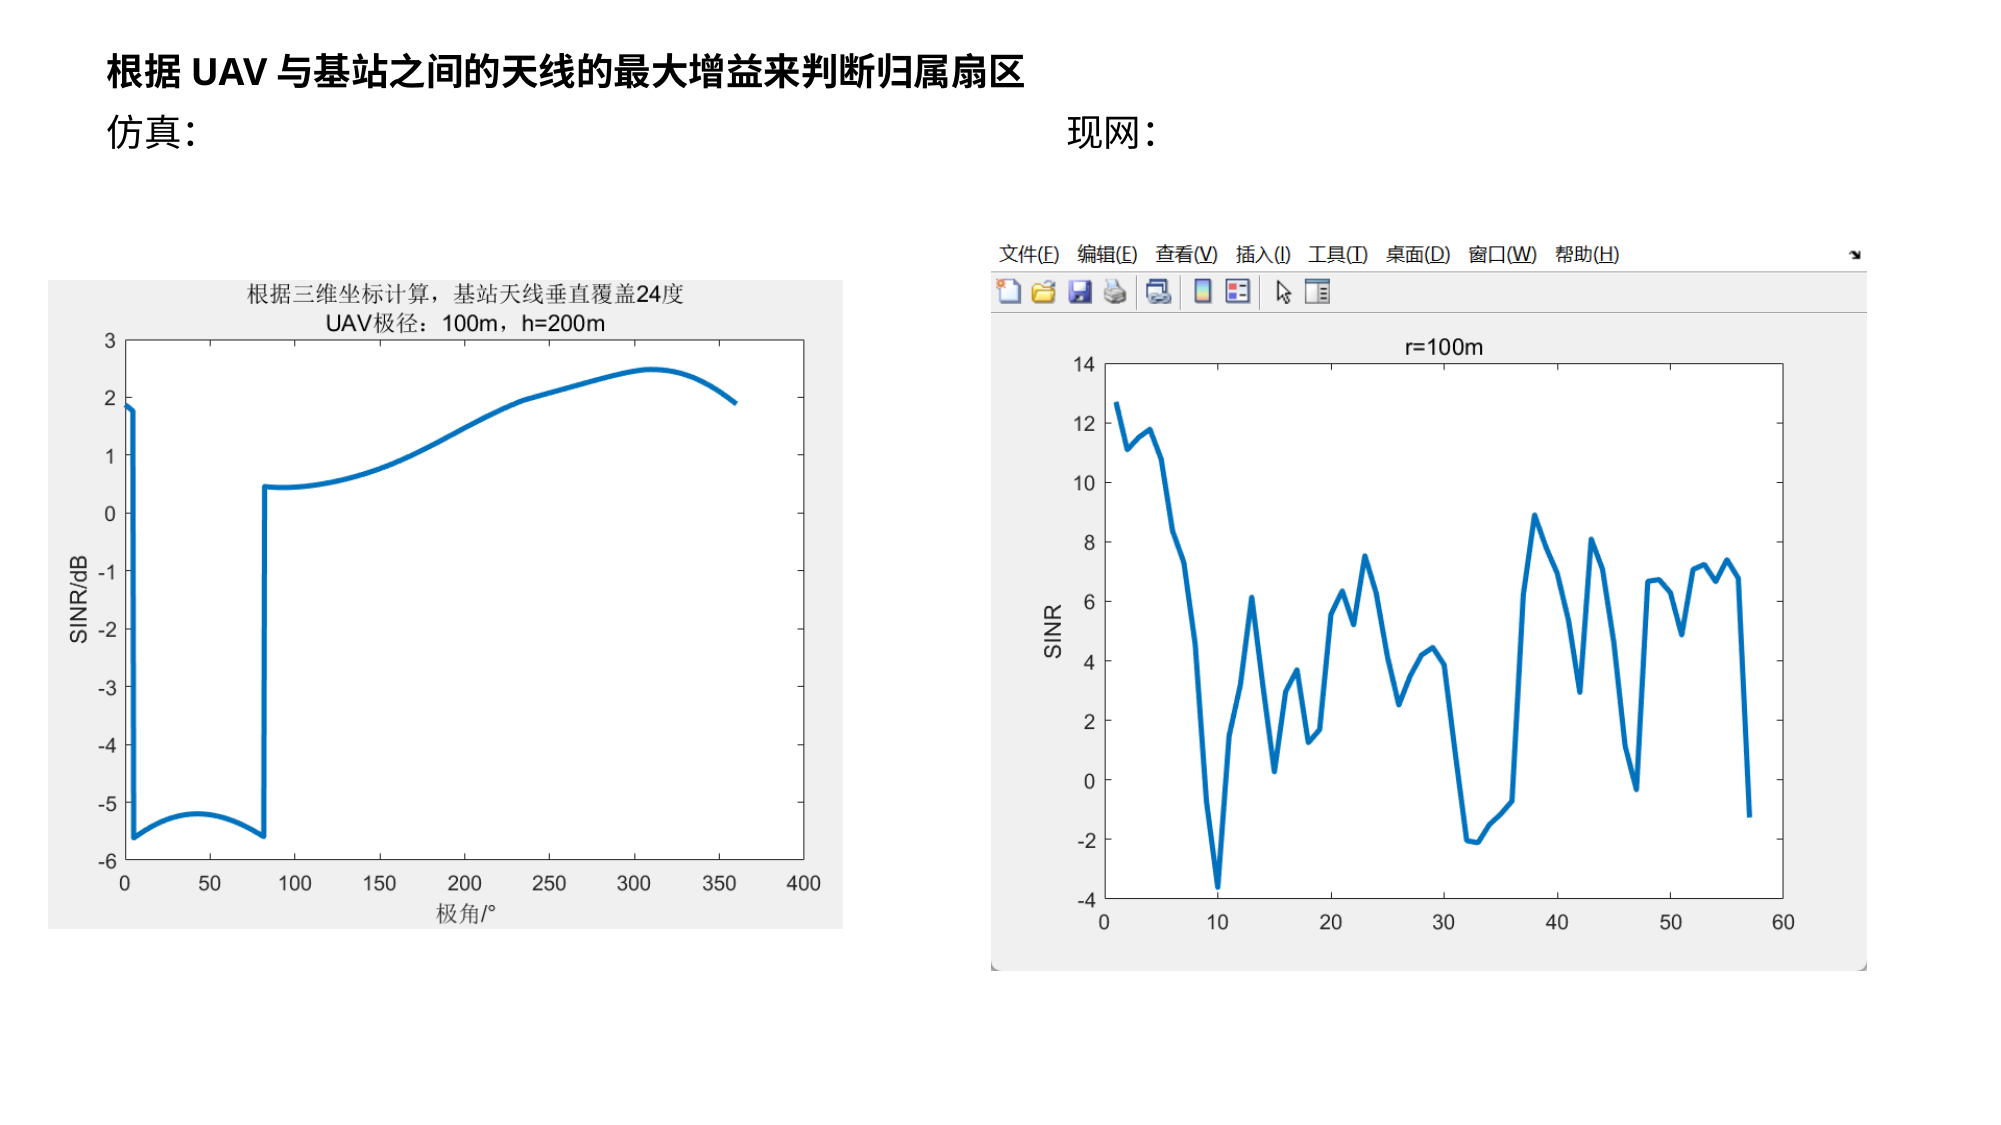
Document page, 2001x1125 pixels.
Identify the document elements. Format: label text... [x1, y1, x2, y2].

picture [991, 237, 1867, 971]
picture [48, 280, 843, 929]
text_box 仿真： [91, 101, 253, 161]
text_box 根据UAV与基站之间的天线的最大增益来判断归属扇区 [91, 40, 1090, 101]
text_box 现网： [1051, 101, 1212, 161]
